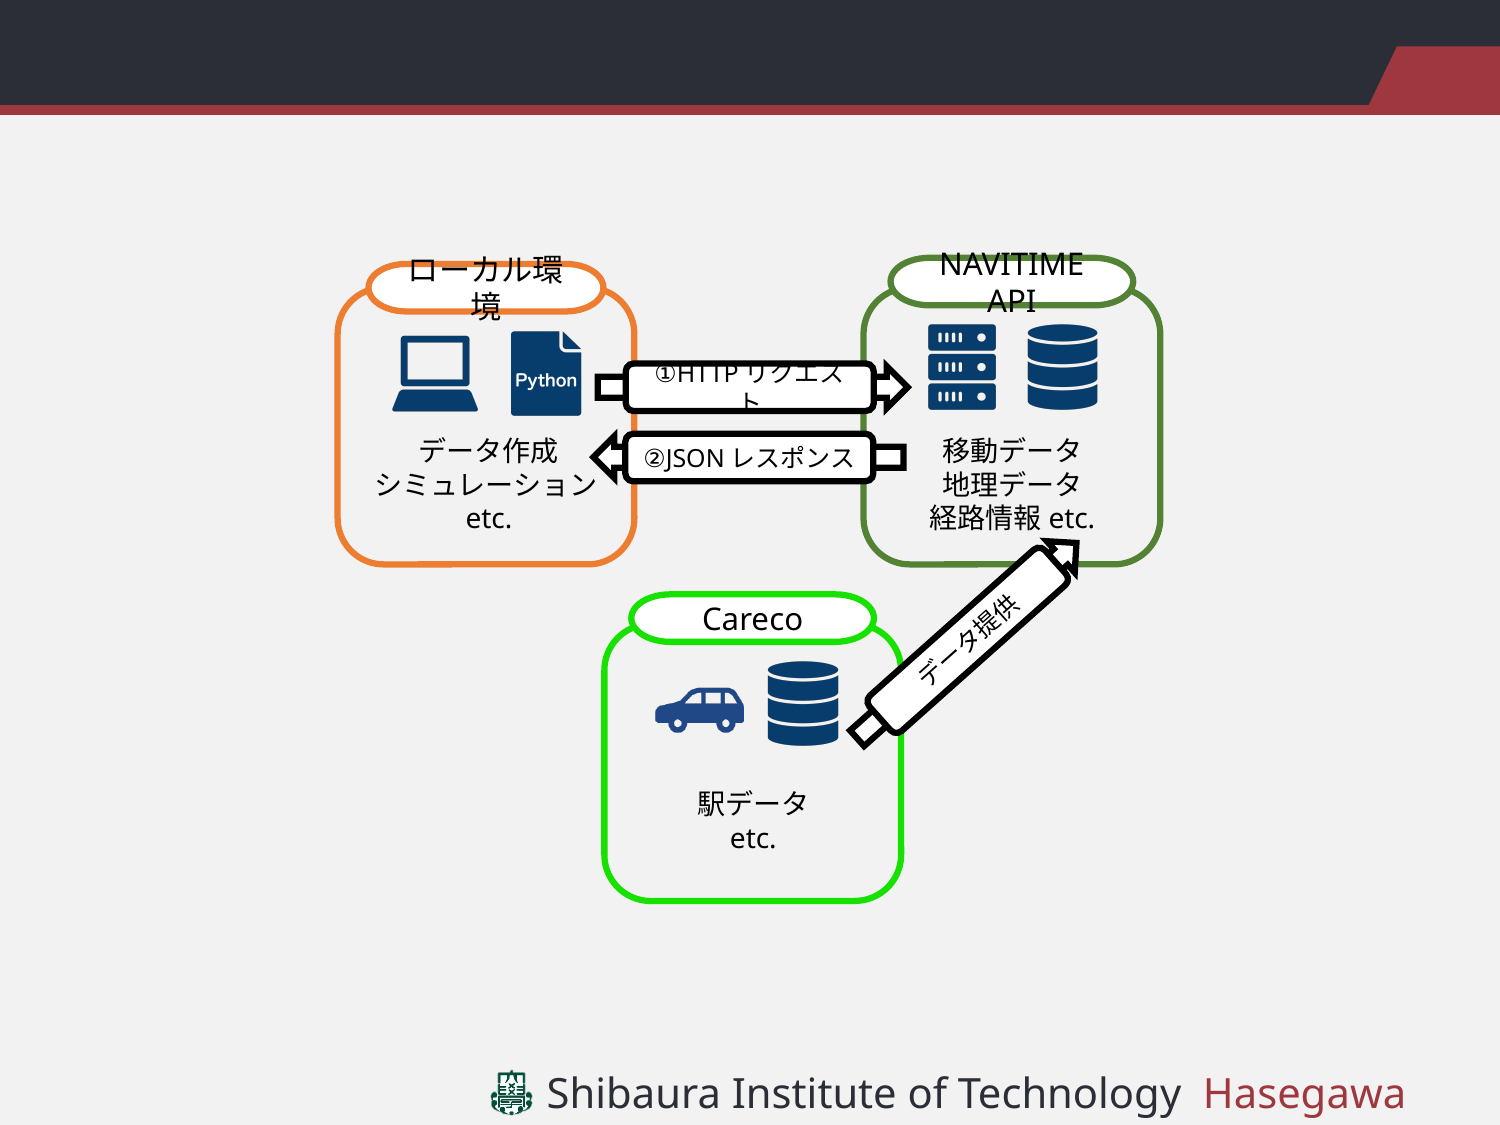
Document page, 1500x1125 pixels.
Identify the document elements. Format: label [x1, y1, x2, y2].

picture [485, 1065, 538, 1119]
text_box [337, 257, 1161, 901]
